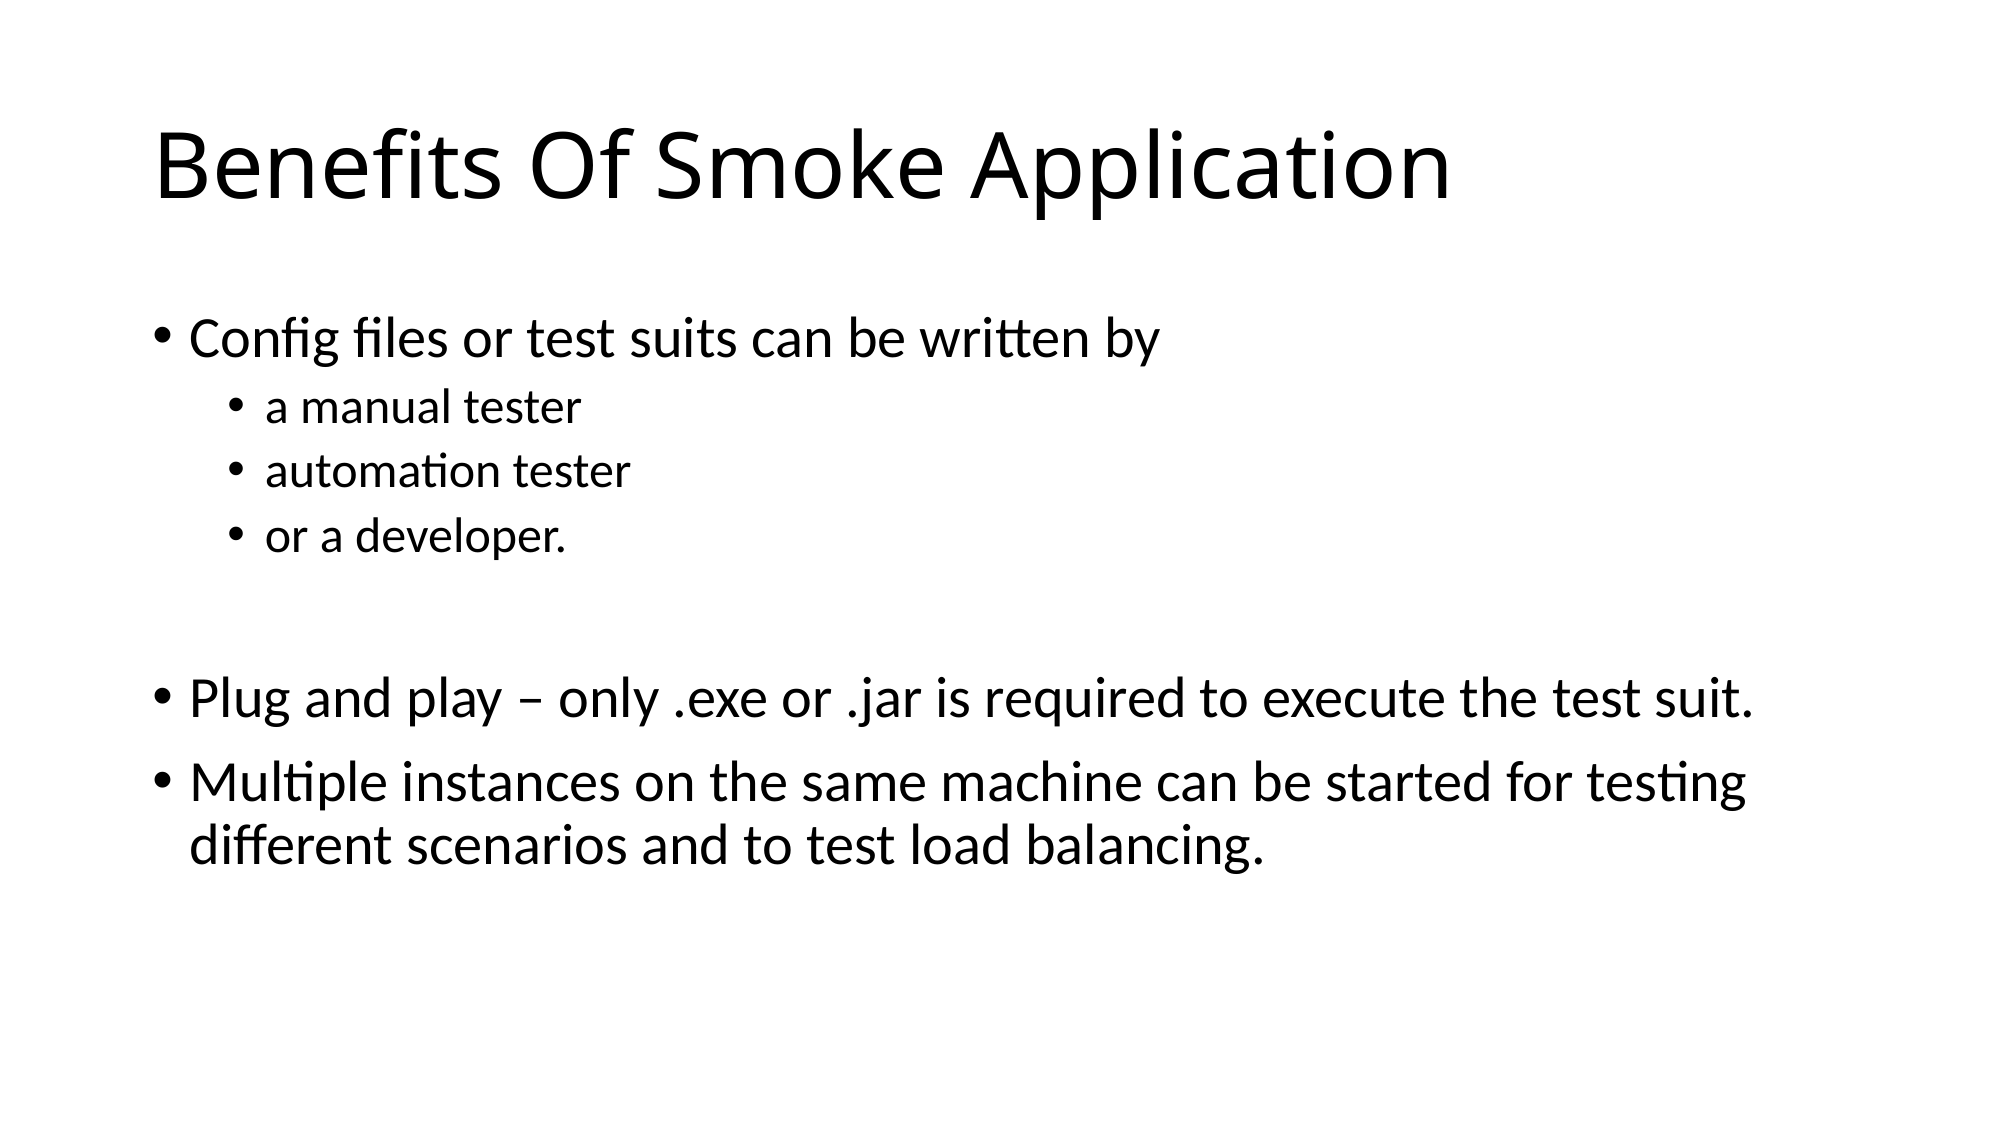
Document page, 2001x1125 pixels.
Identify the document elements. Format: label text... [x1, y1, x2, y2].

list Config files or test suits can be written by a manual tester automation tester or a developer. Plug and play – only .exe or .jar is required to execute the test suit. Multiple instances on the same machine can be started for testing different scenarios and to test load balancing. [137, 299, 1863, 1014]
title Benefits Of Smoke Application [137, 59, 1863, 278]
